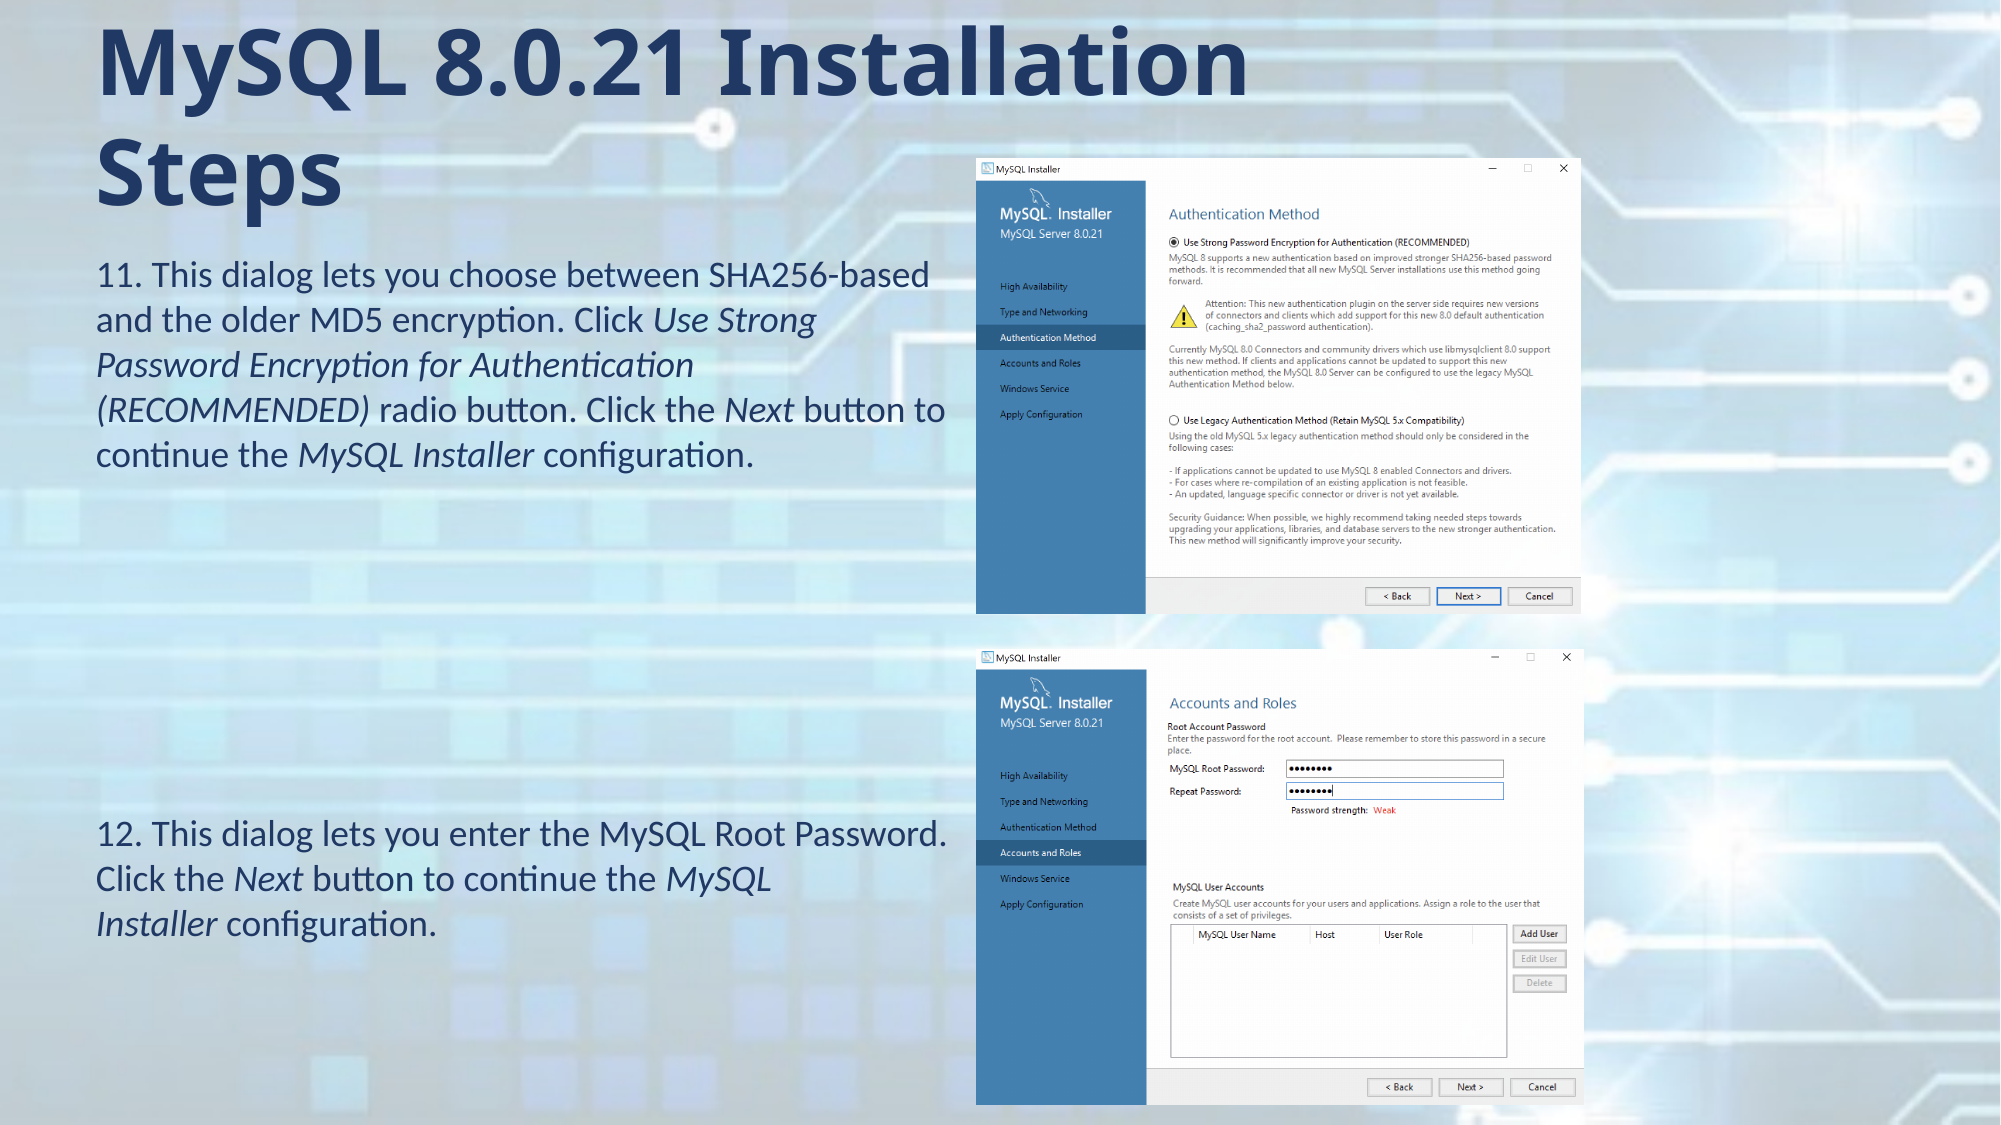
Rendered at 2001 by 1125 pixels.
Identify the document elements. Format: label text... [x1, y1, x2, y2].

text_box This dialog lets you enter the MySQL Root Password. Click the Next button to continue the MySQL Installer configuration. [81, 801, 969, 952]
picture [0, 0, 2001, 1125]
text_box MySQL 8.0.21 Installation Steps [81, 0, 1270, 232]
text_box This dialog lets you choose between SHA256-based and the older MD5 encryption. Click Use Strong Password Encryption for Authentication (RECOMMENDED) radio button. Click the Next button to continue the MySQL Installer configuration. [81, 242, 969, 528]
